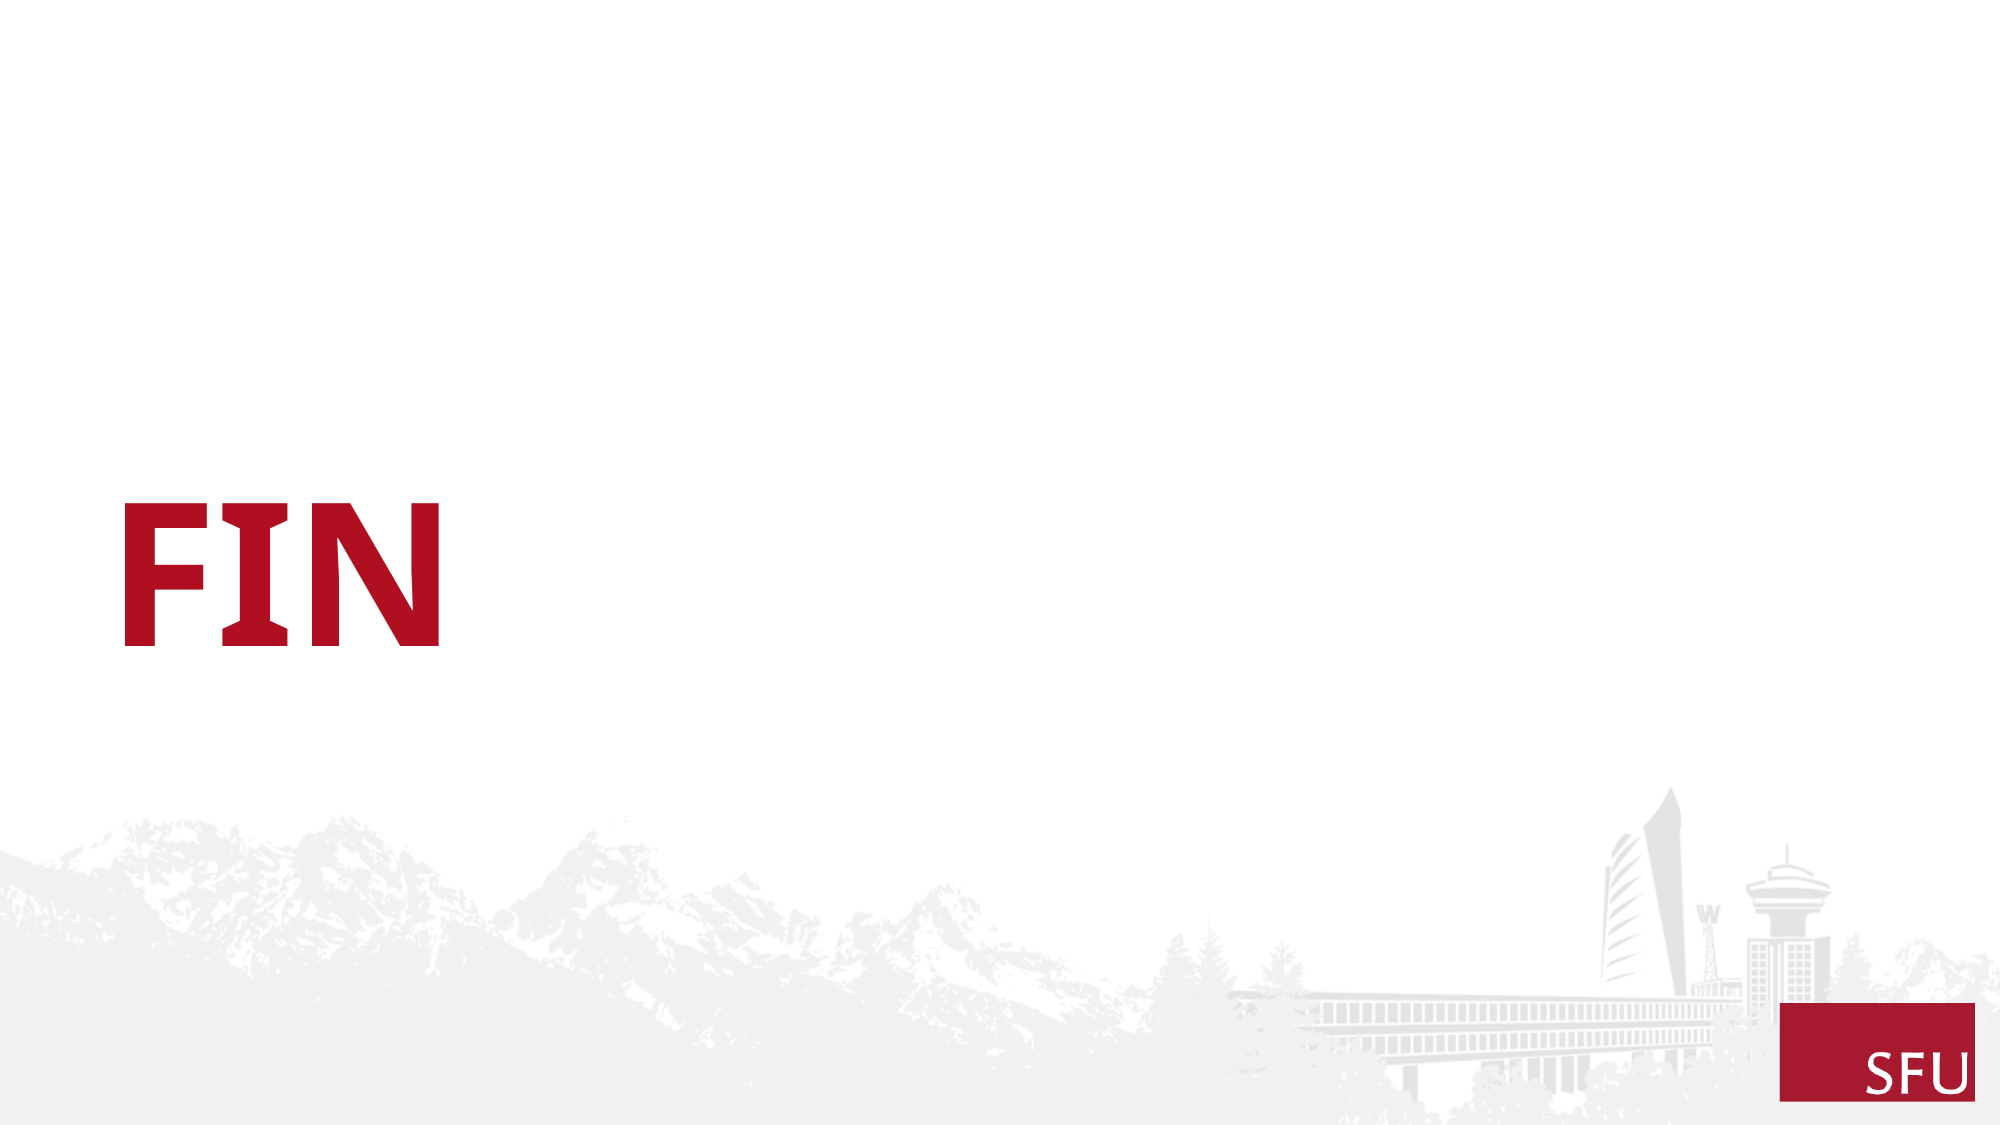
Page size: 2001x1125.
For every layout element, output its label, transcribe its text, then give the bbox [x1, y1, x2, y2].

title FIN [92, 438, 1974, 687]
picture [1779, 1003, 1975, 1102]
